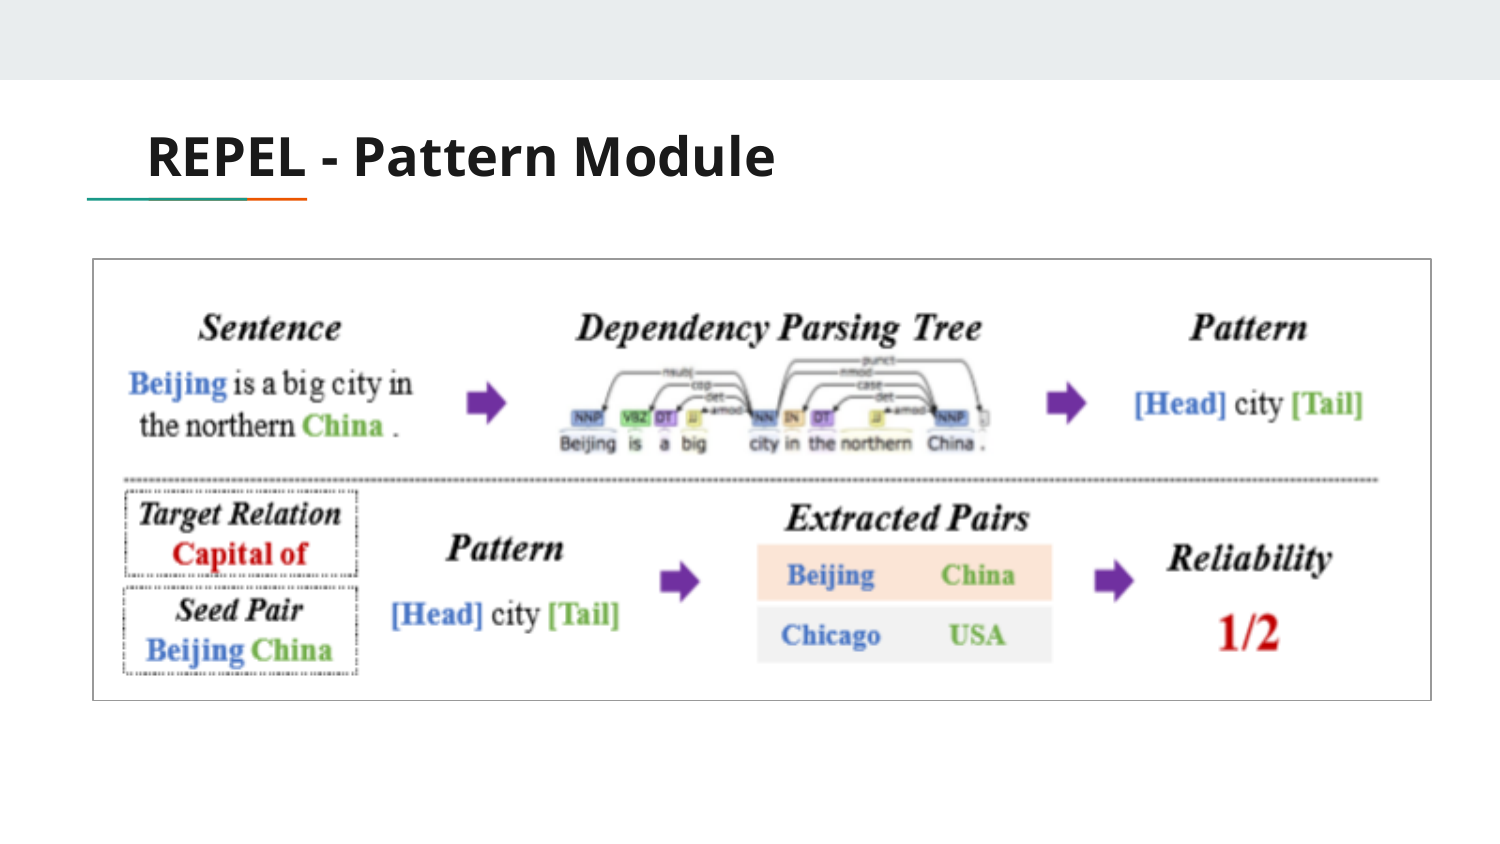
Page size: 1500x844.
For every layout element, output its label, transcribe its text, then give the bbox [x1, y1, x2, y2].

picture [93, 259, 1431, 701]
title REPEL - Pattern Module [131, 106, 1393, 195]
